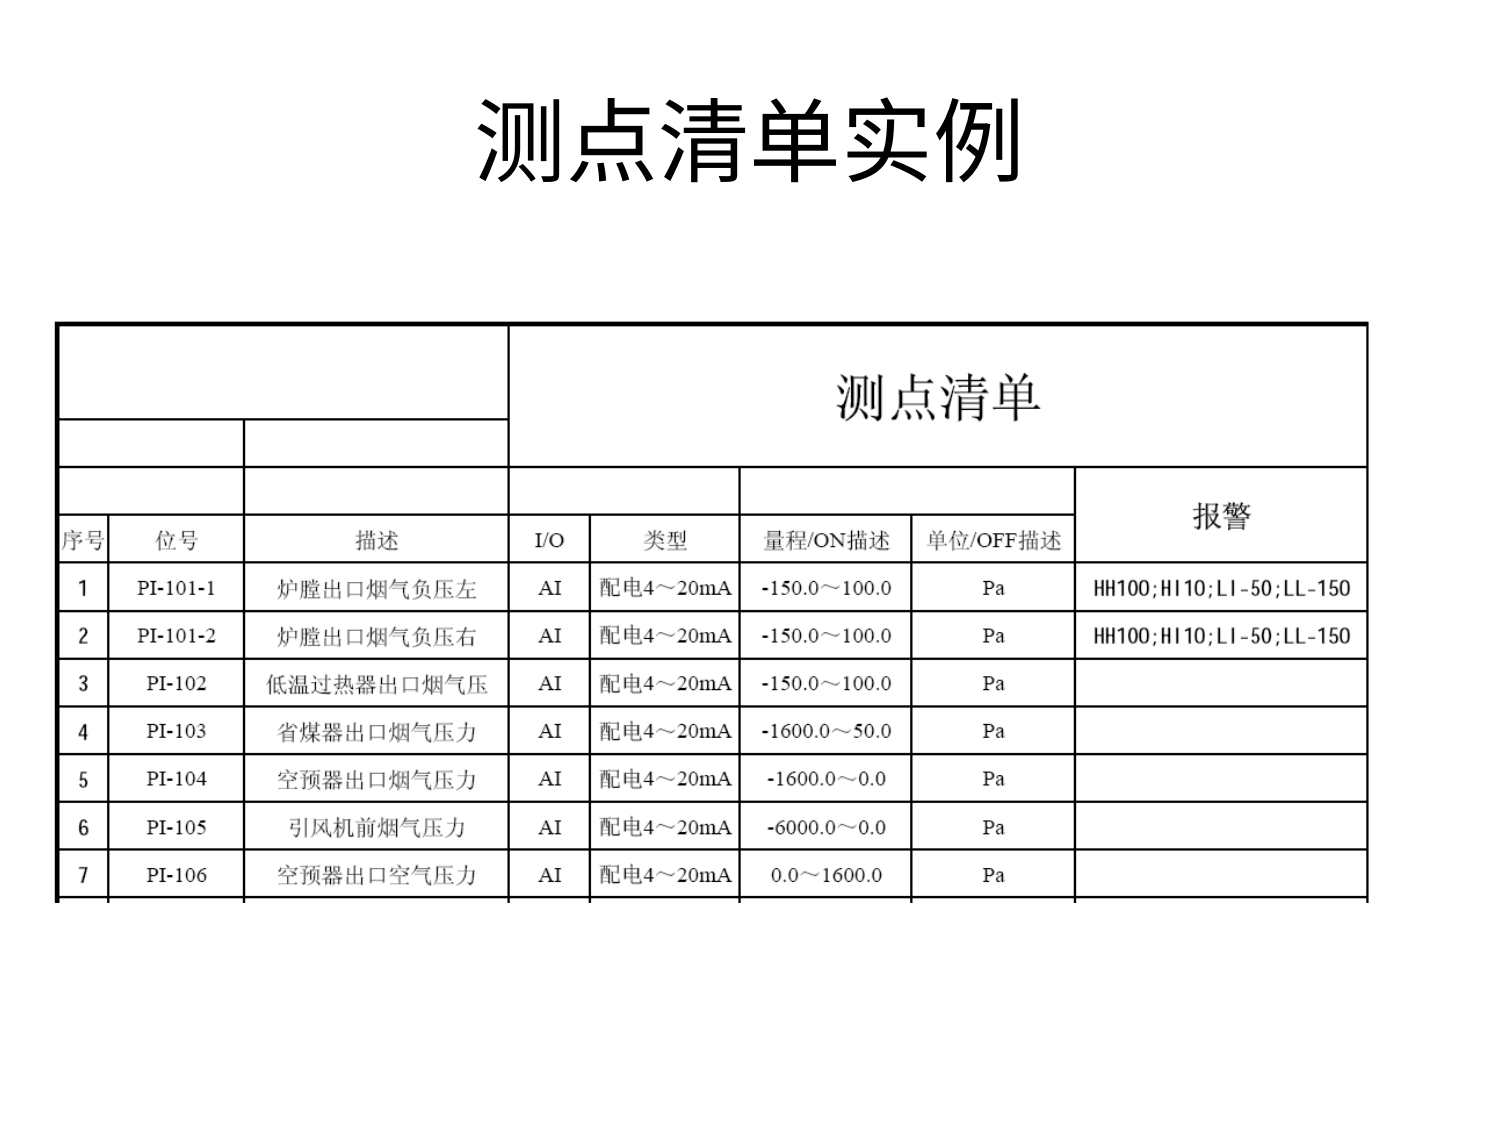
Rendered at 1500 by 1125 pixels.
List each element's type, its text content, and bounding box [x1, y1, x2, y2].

title 测点清单实例 [75, 45, 1425, 233]
picture [40, 302, 1430, 903]
